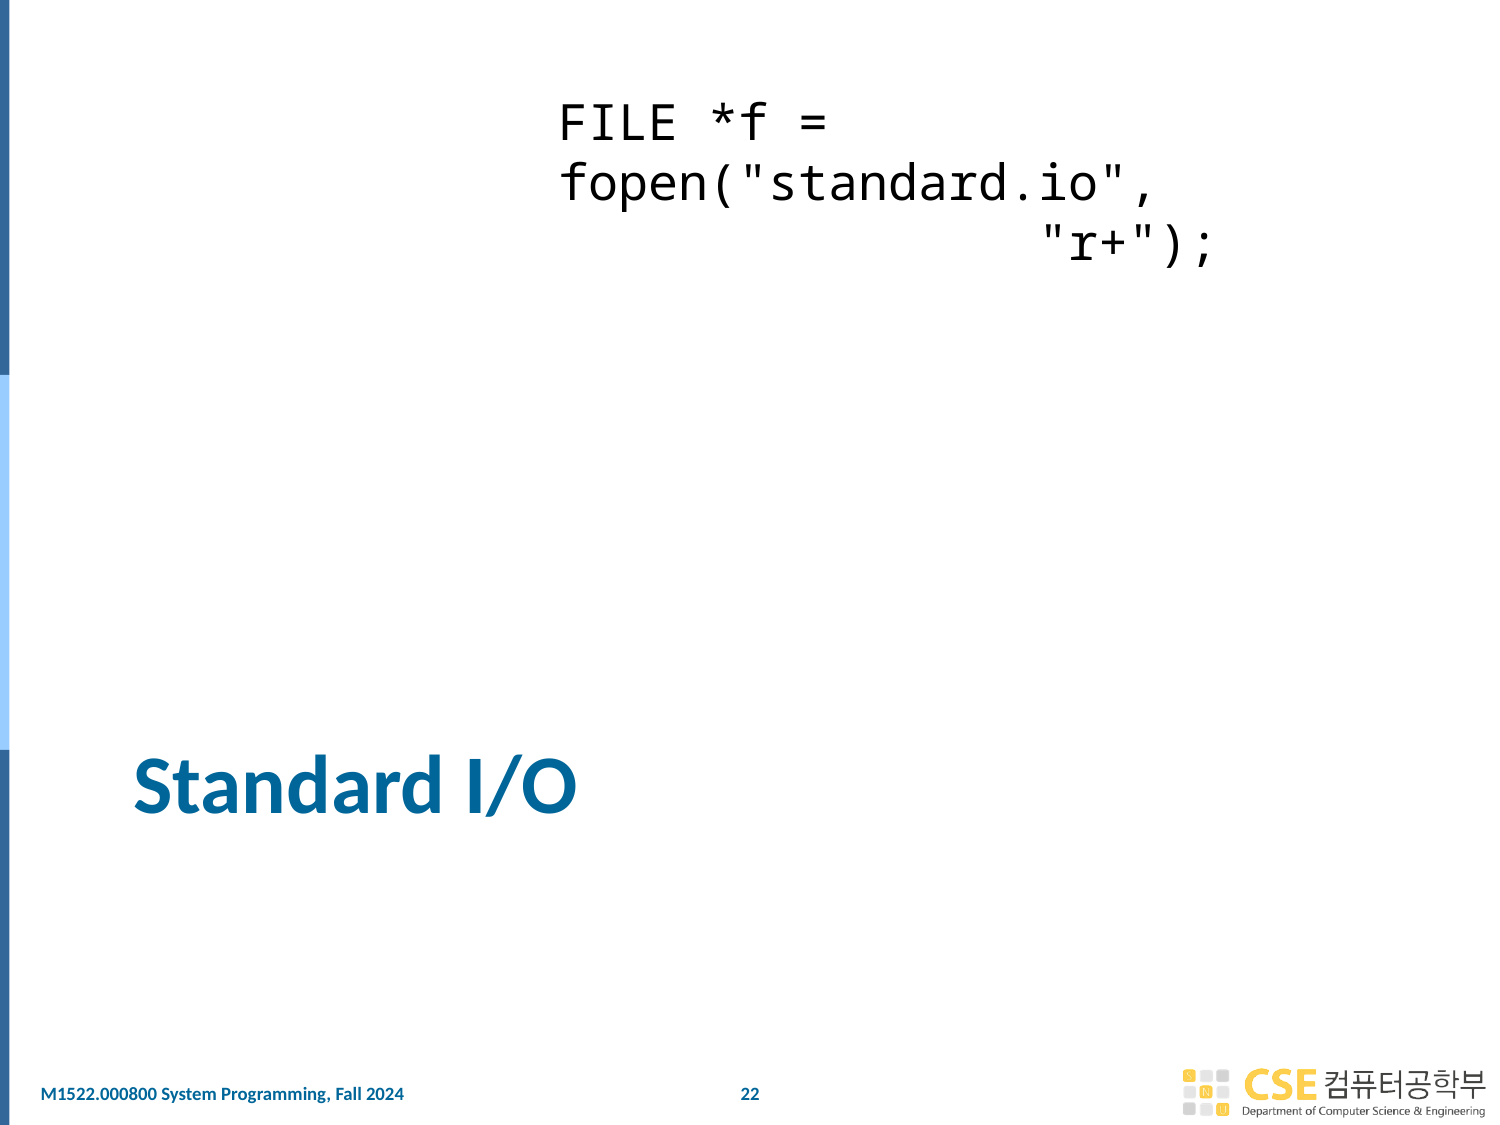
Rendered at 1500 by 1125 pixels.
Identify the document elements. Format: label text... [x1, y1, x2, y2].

title Standard I/O [118, 722, 1394, 947]
picture [1182, 1068, 1487, 1119]
text_box FILE *f = fopen("standard.io", "r+"); [543, 82, 1423, 278]
